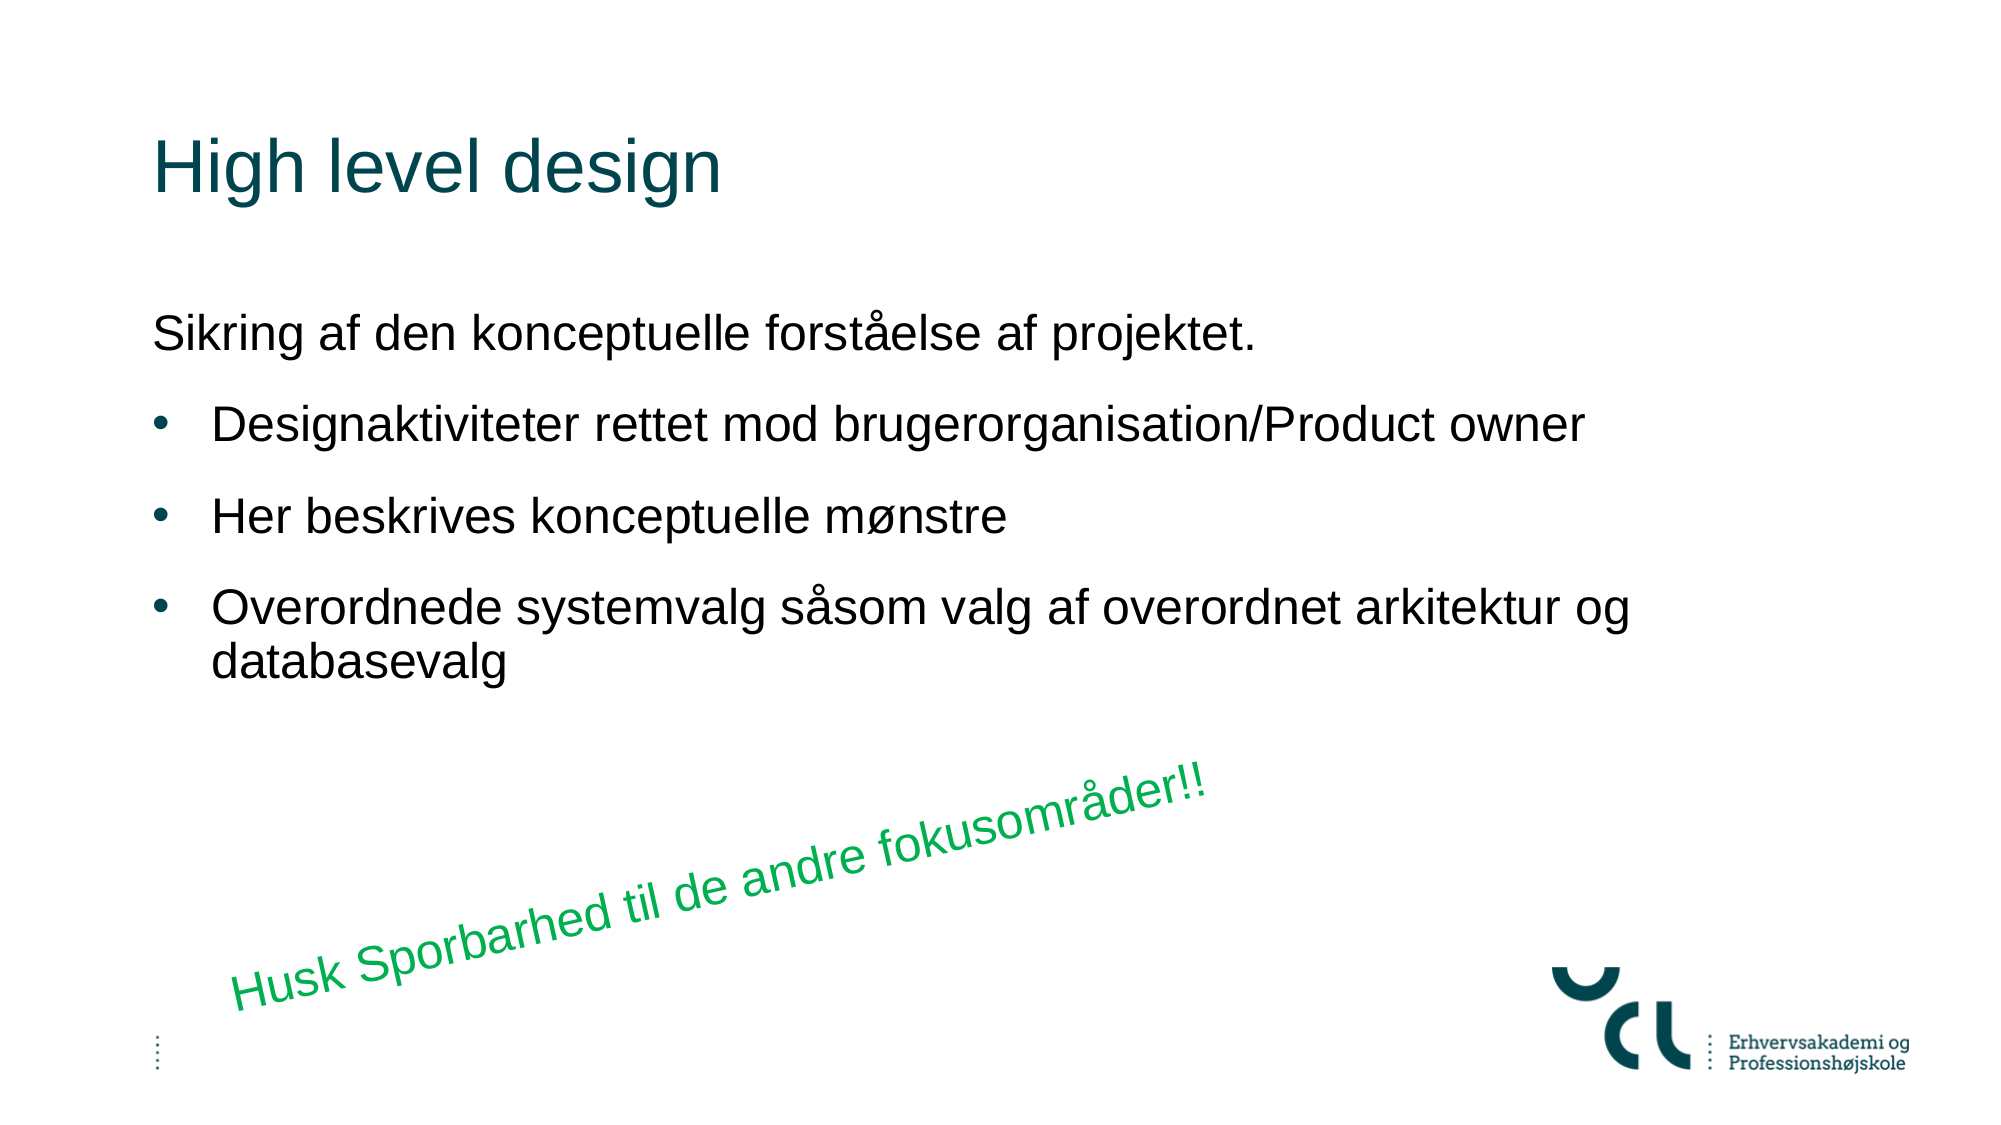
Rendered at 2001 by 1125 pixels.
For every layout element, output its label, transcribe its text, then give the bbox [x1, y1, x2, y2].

title High level design [137, 59, 1863, 278]
list Sikring af den konceptuelle forståelse af projektet. Designaktiviteter rettet mod brugerorganisation/Product owner Her beskrives konceptuelle mønstre Overordnede systemvalg såsom valg af overordnet arkitektur og databasevalg [137, 299, 1863, 952]
picture [1552, 967, 1909, 1074]
picture [147, 1027, 171, 1074]
text_box Husk Sporbarhed til de andre fokusområder!! [208, 733, 1228, 1033]
